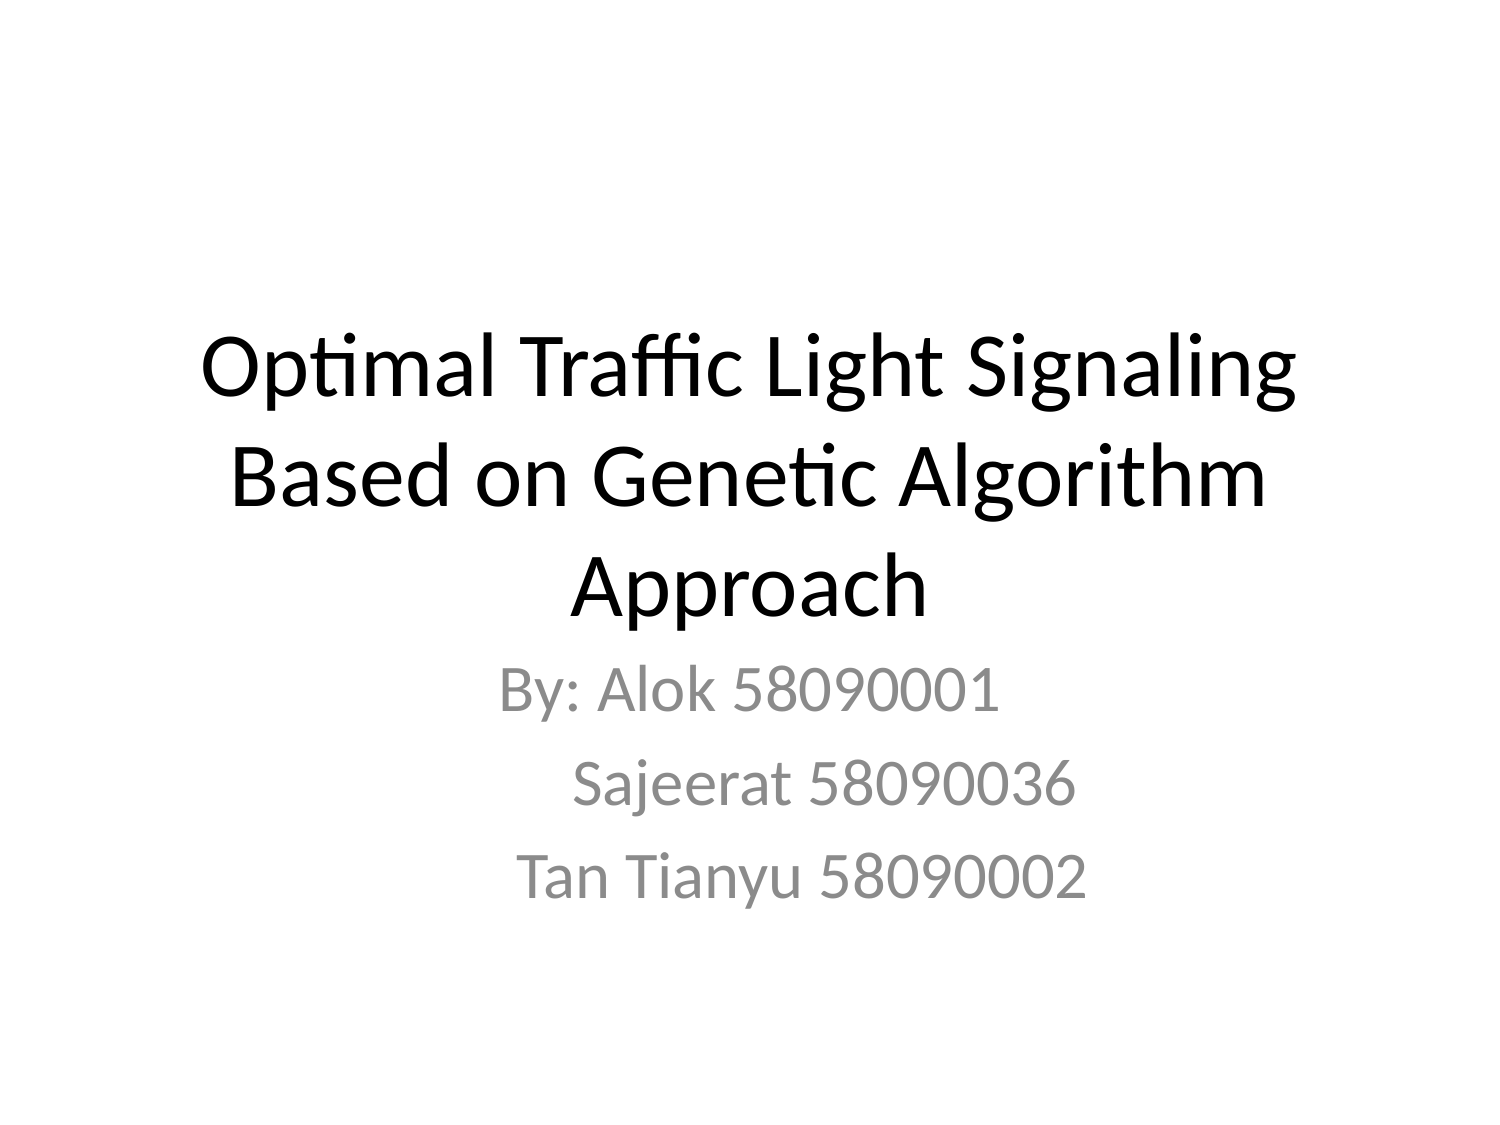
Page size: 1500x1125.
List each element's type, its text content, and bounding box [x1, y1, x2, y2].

subtitle By: Alok 58090001 Sajeerat 58090036 Tan Tianyu 58090002 [225, 637, 1275, 925]
title Optimal Traffic Light Signaling Based on Genetic Algorithm Approach [112, 349, 1388, 591]
